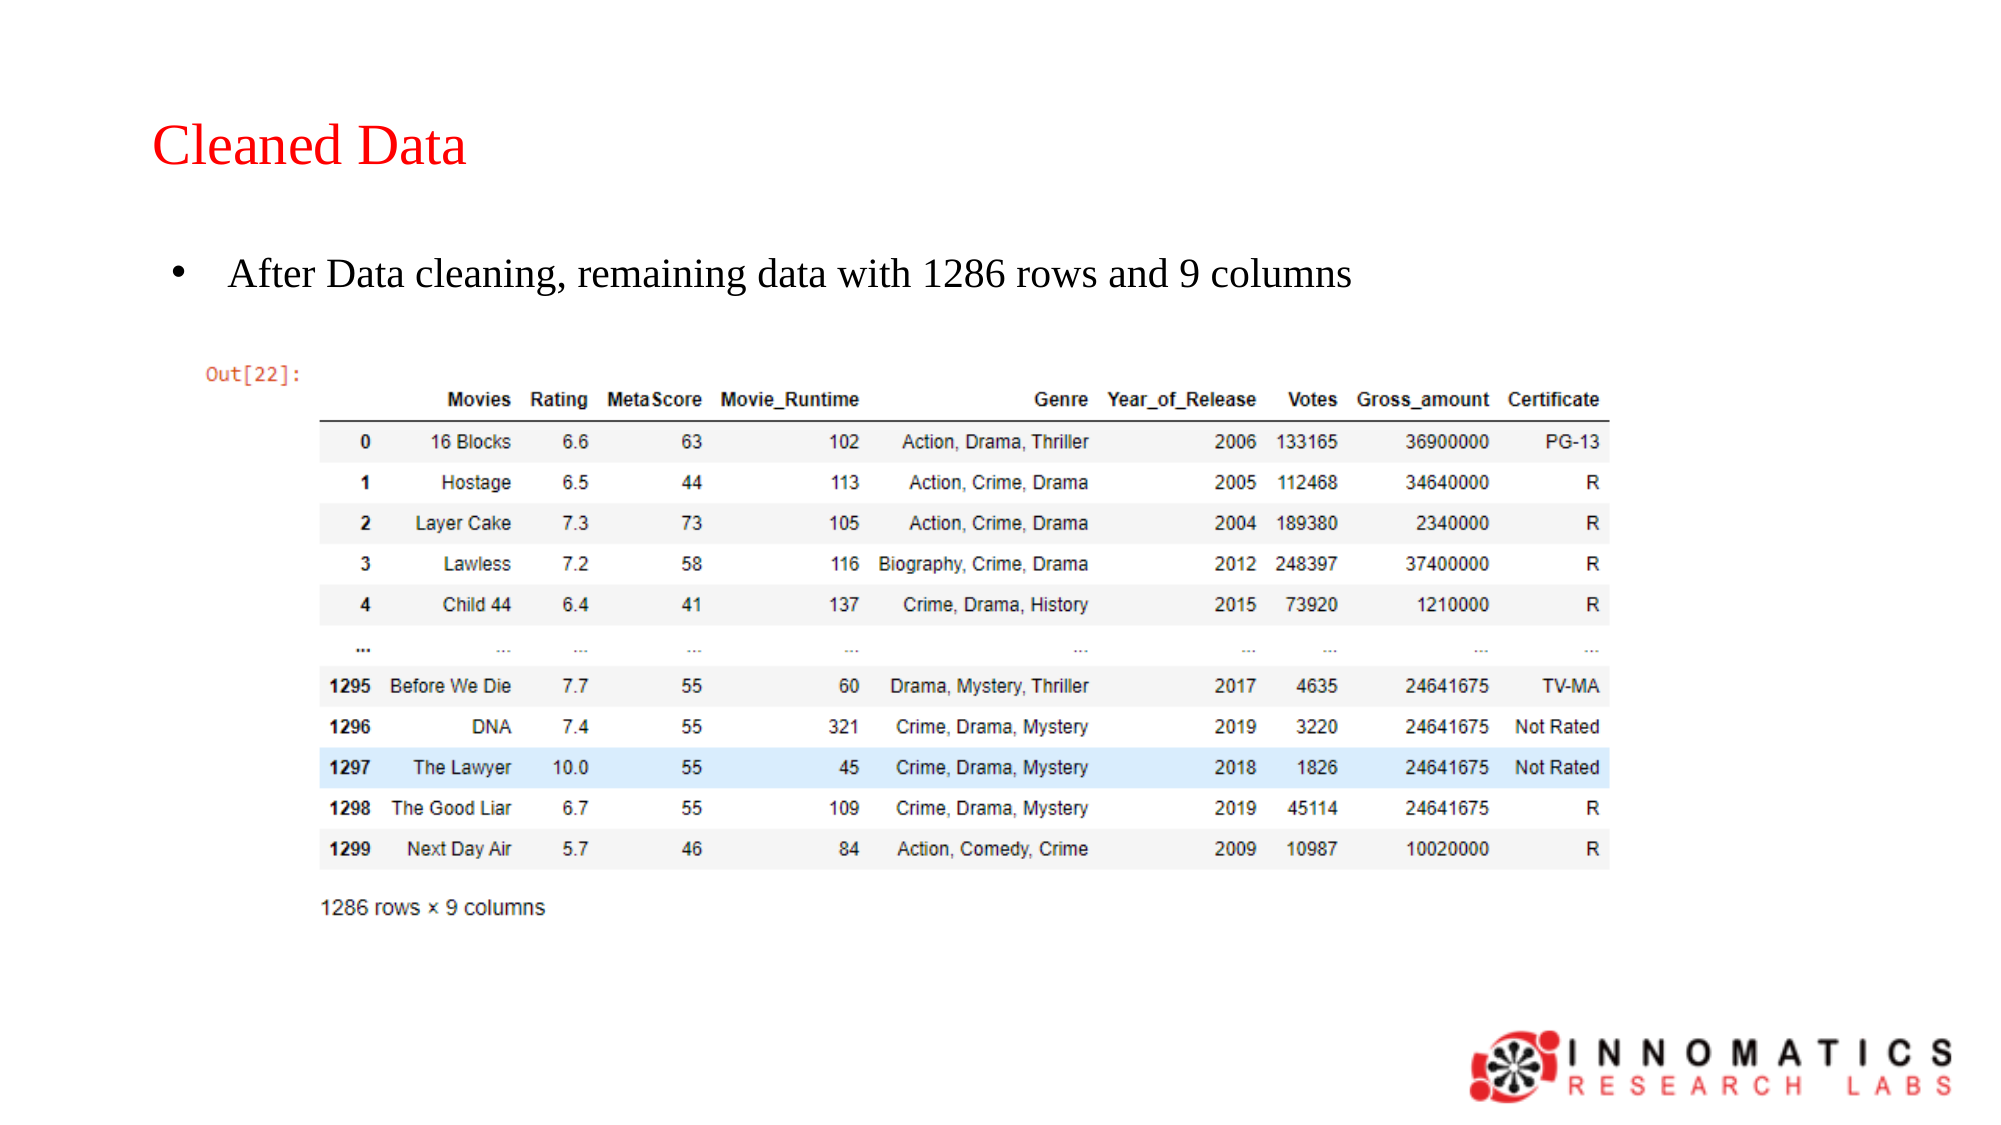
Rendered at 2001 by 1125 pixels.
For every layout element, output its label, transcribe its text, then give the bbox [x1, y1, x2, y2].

title Cleaned Data [137, 59, 1863, 232]
picture [1445, 1014, 1975, 1125]
list After Data cleaning, remaining data with 1286 rows and 9 columns [137, 243, 1863, 1014]
picture [172, 361, 1774, 931]
